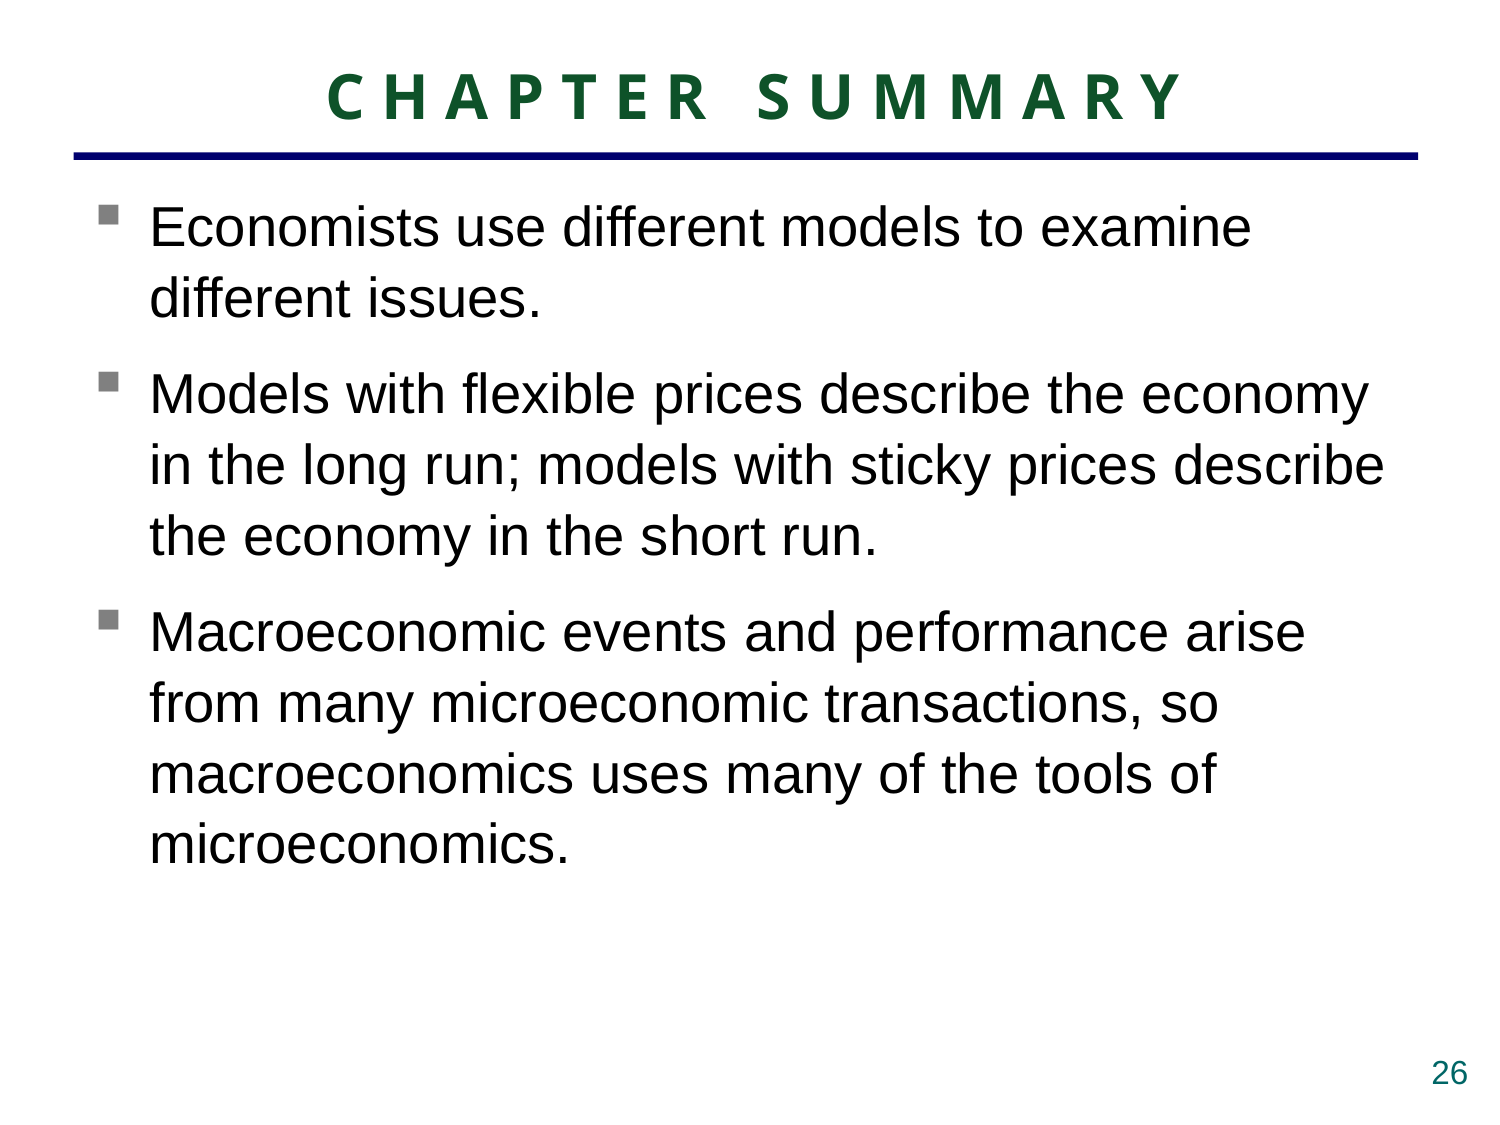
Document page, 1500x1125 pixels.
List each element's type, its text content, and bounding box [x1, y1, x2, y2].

text_box [72, 150, 1420, 162]
title CHAPTER SUMMARY [76, 46, 1430, 139]
text_box 25 [1386, 1051, 1469, 1100]
list Economists use different models to examine different issues. Models with flexible prices describe the economy in the long run; models with sticky prices describe the economy in the short run. Macroeconomic events and performance arise from many microeconomic transactions, so macroeconomics uses many of the tools of microeconomics. [78, 179, 1425, 1033]
